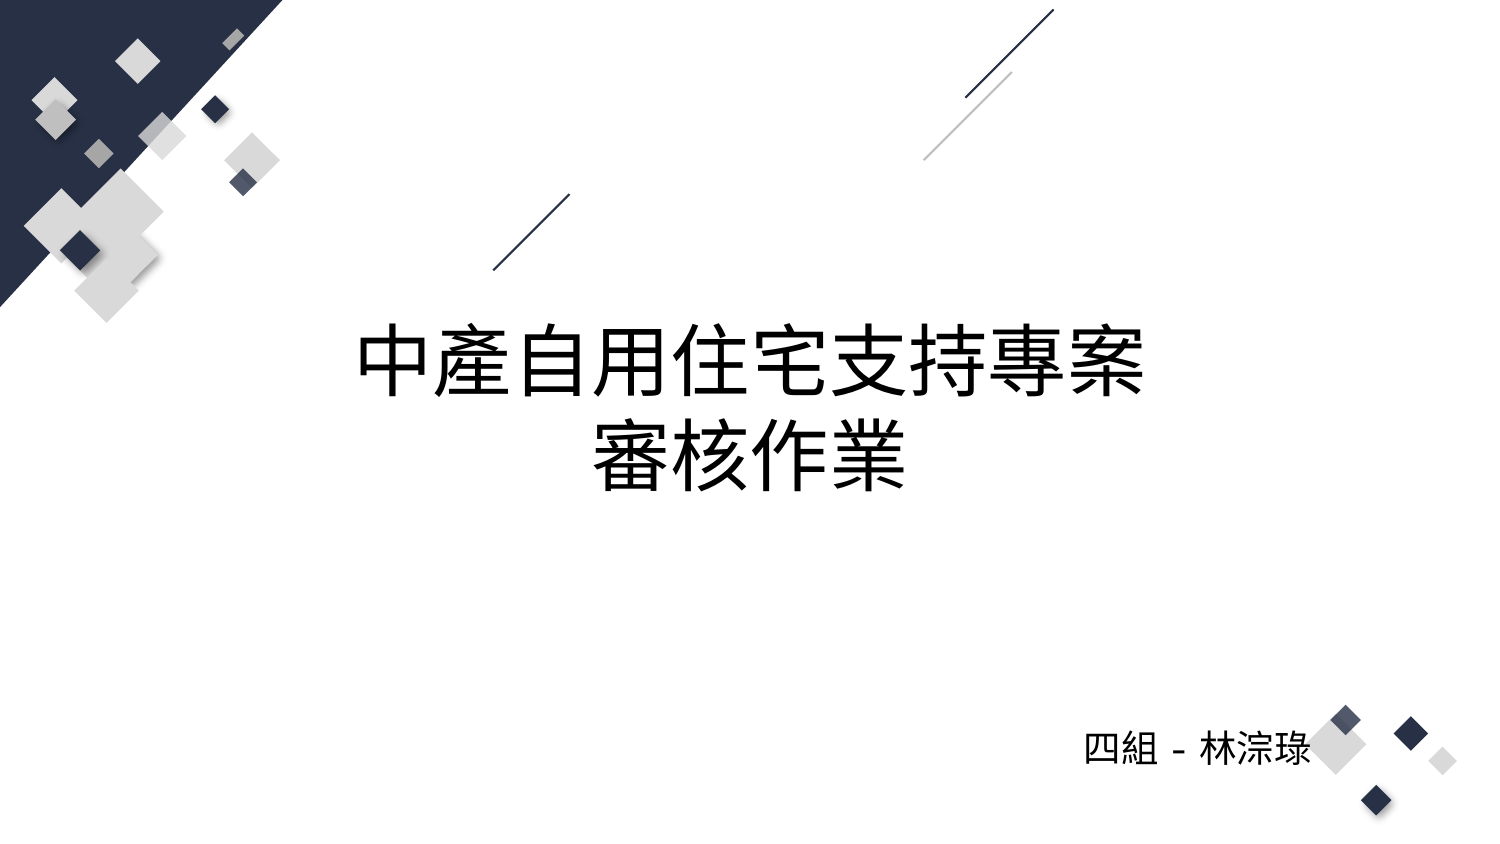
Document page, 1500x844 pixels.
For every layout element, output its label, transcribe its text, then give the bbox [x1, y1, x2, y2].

text_box 四組-林淙琭 [1068, 717, 1308, 777]
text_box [1313, 708, 1453, 812]
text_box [923, 9, 1054, 161]
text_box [492, 193, 570, 271]
text_box 中產自用住宅支持專案 審核作業 [324, 303, 1176, 509]
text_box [0, 0, 283, 314]
